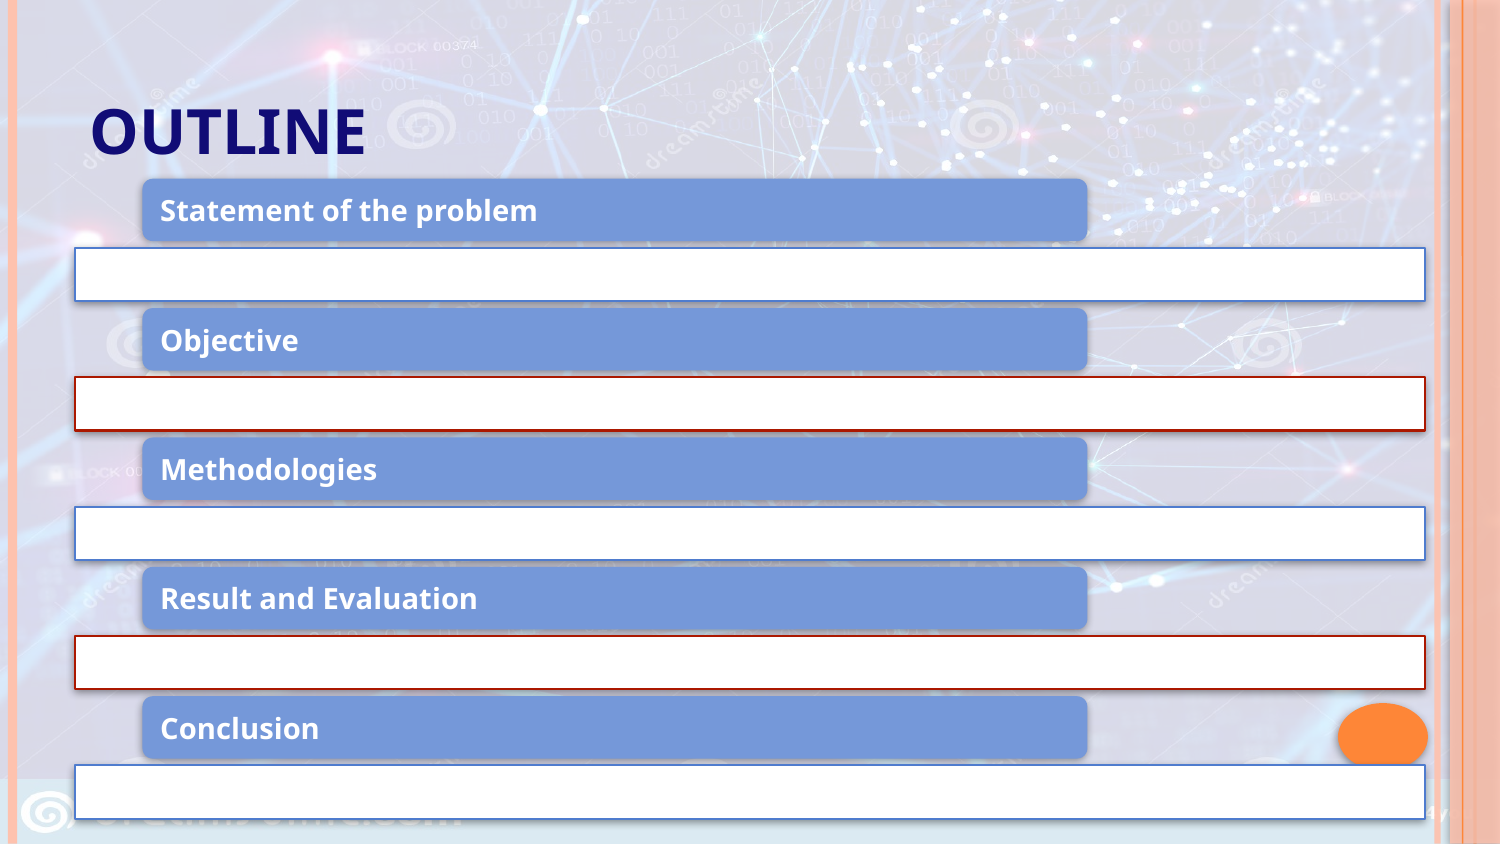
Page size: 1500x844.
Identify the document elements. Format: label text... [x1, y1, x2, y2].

title Outline [75, 33, 1300, 169]
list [74, 171, 1426, 820]
